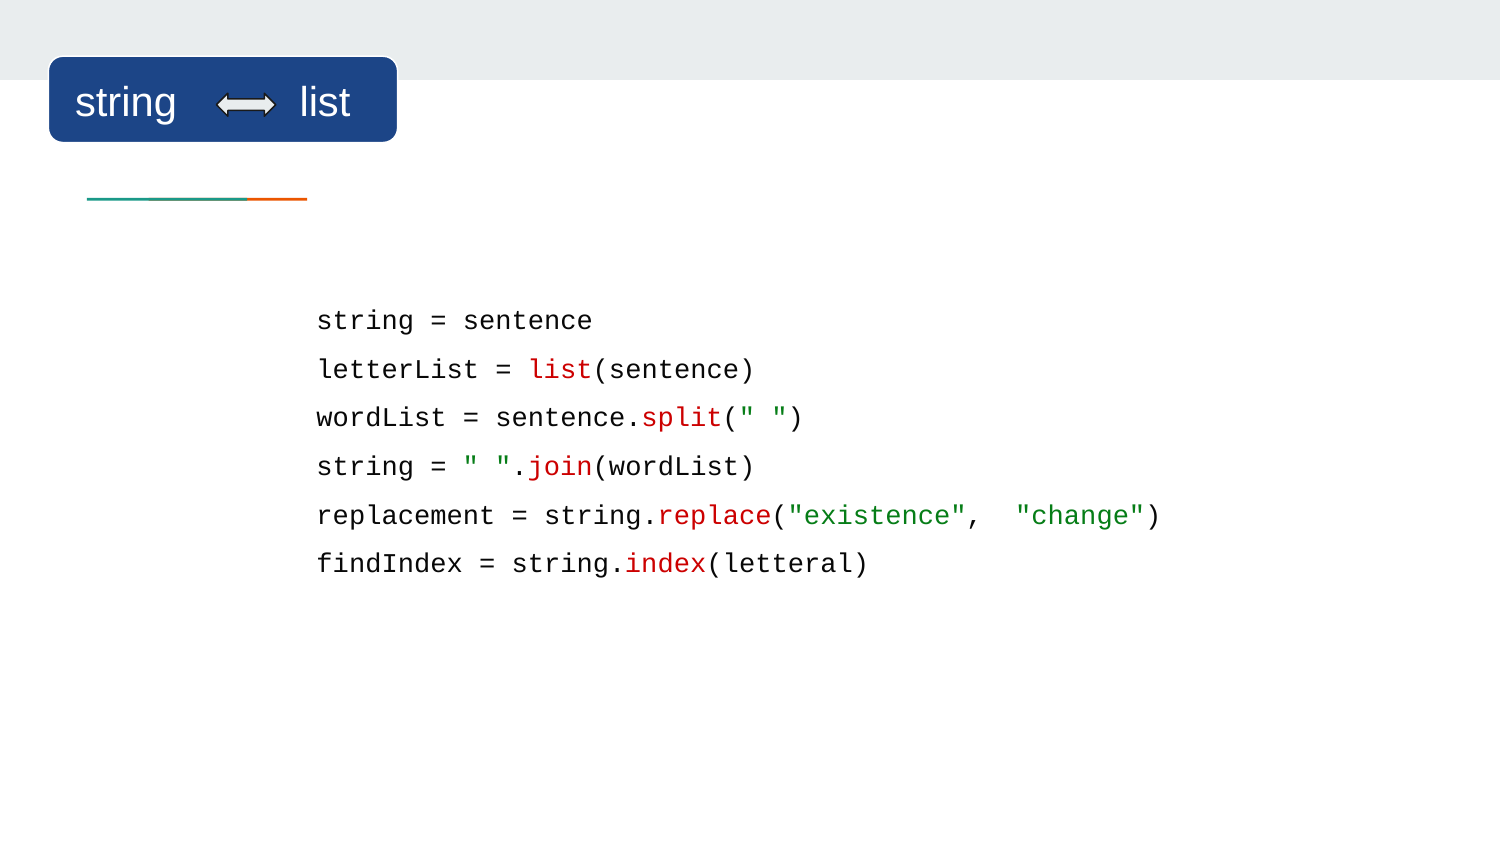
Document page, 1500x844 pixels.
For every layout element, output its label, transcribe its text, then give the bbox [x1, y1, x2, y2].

text_box [48, 56, 394, 143]
text_box string = sentence letterList = list(sentence) wordList = sentence.split(" ") string = " ".join(wordList) replacement = string.replace("existence", "change") findIndex = string.index(letteral) [301, 271, 1389, 643]
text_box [59, 59, 398, 129]
